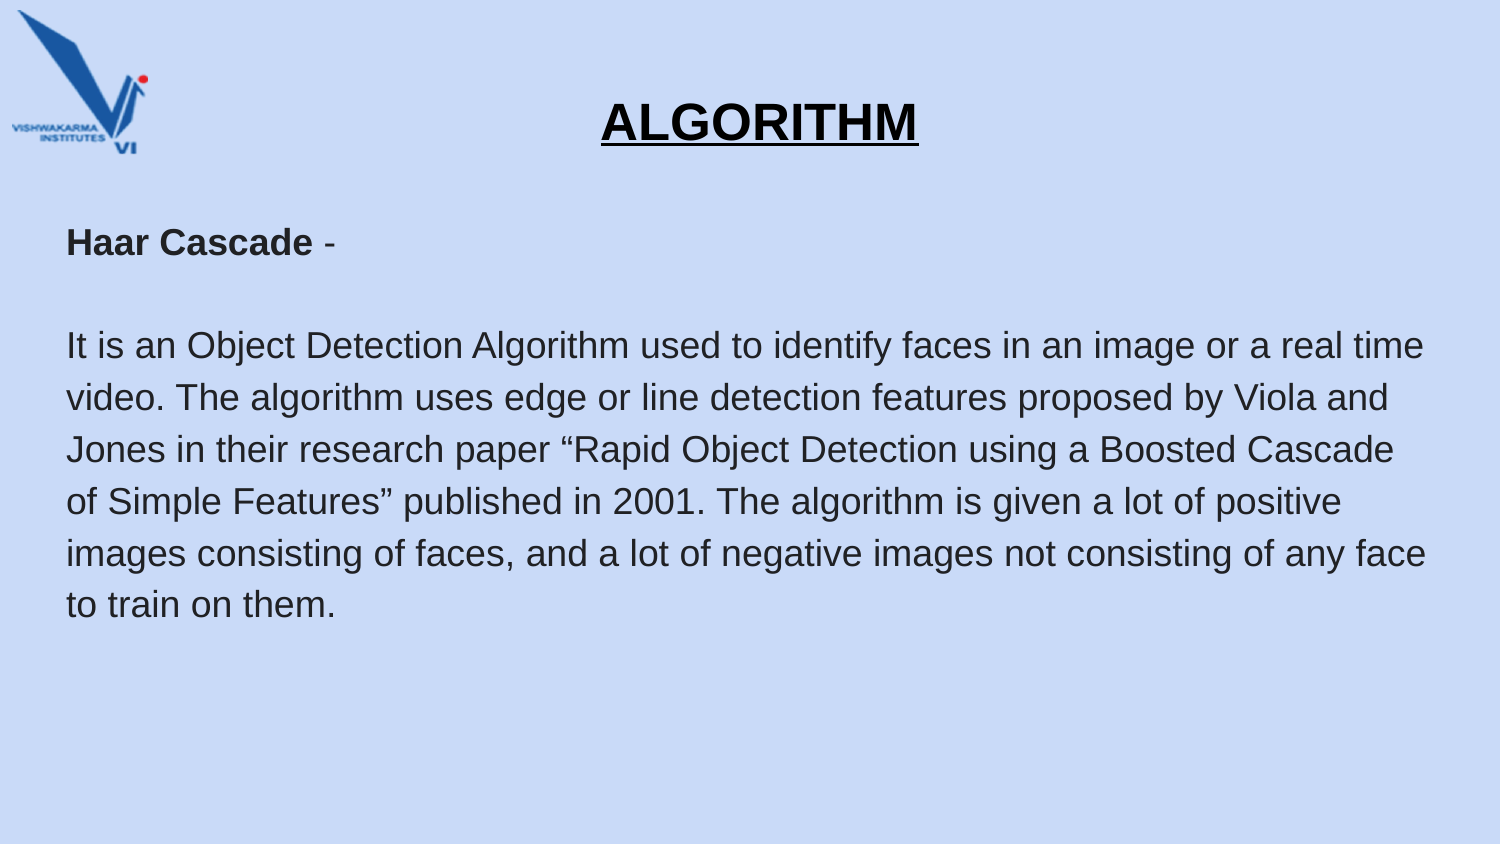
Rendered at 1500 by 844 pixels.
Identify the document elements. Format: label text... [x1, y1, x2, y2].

picture [12, 10, 149, 155]
list Haar Cascade - It is an Object Detection Algorithm used to identify faces in an image or a real time video. The algorithm uses edge or line detection features proposed by Viola and Jones in their research paper “Rapid Object Detection using a Boosted Cascade of Simple Features” published in 2001. The algorithm is given a lot of positive images consisting of faces, and a lot of negative images not consisting of any face to train on them. [50, 195, 1450, 758]
title ALGORITHM [50, 72, 1450, 168]
